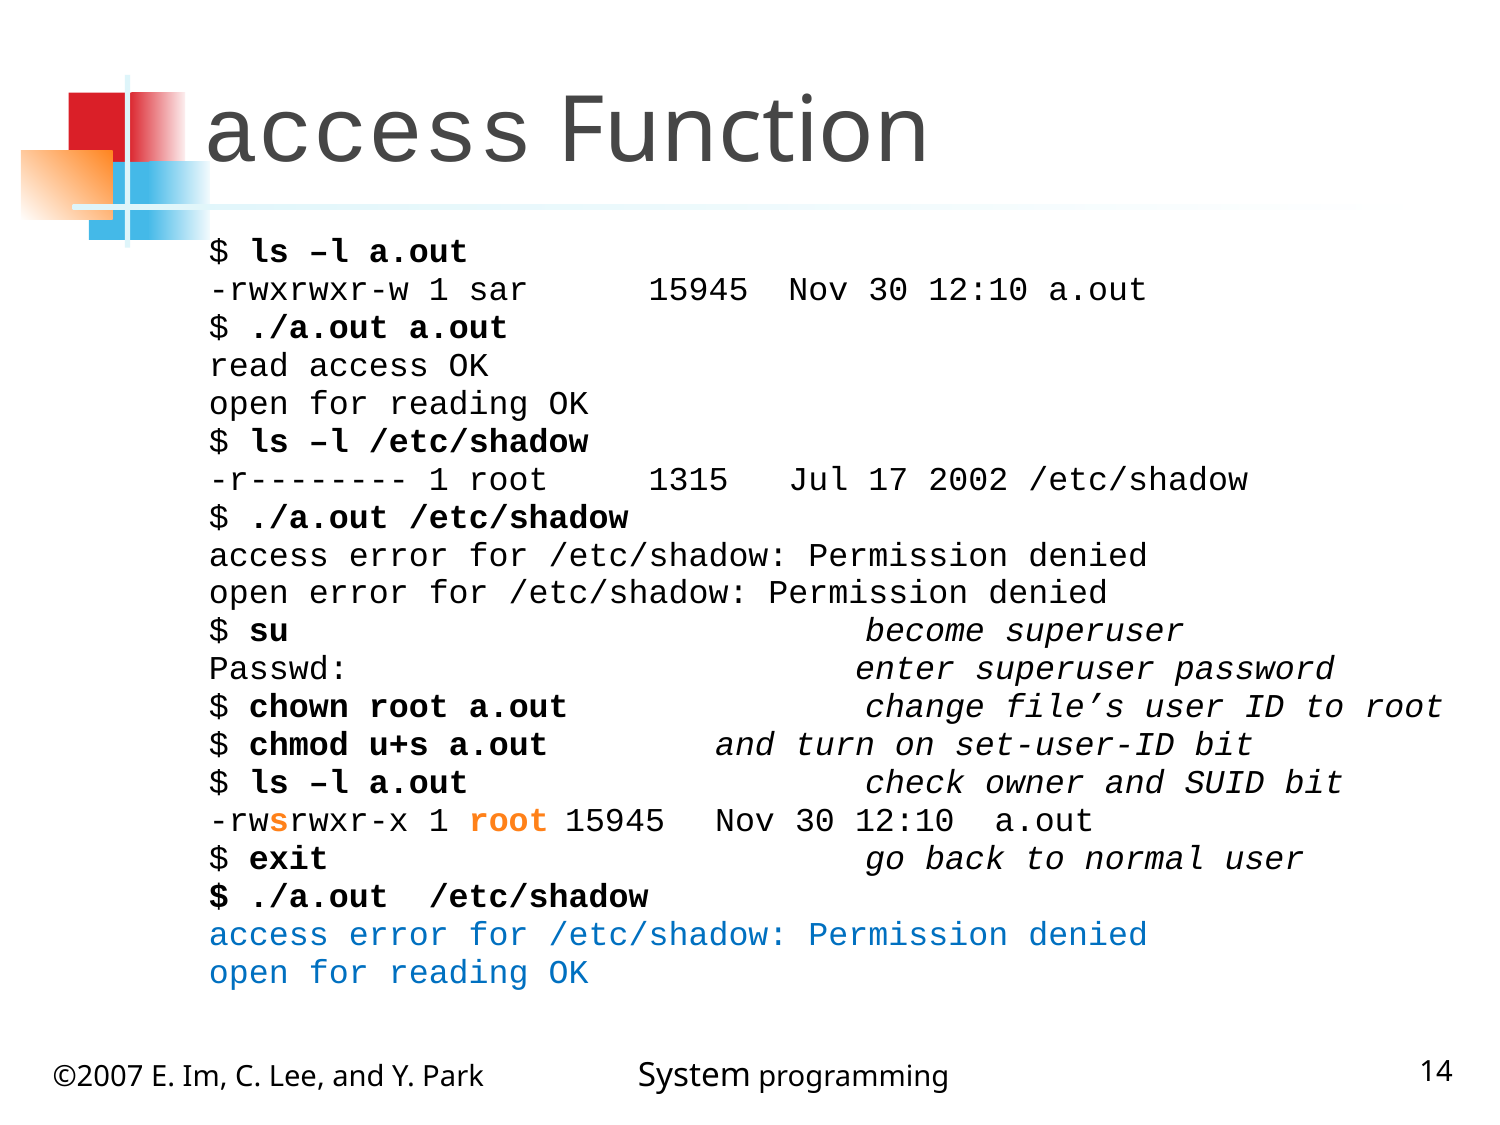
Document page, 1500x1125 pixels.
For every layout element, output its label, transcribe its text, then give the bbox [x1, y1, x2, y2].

footer ©2007 E. Im, C. Lee, and Y. Park [37, 1024, 505, 1101]
slide_number 14 [1154, 1023, 1468, 1100]
title access Function [188, 34, 1468, 188]
list $ ls –l a.out -rwxrwxr-w 1 sar 15945 Nov 30 12:10 a.out $ ./a.out a.out read access OK open for reading OK $ ls –l /etc/shadow -r-------- 1 root 1315 Jul 17 2002 /etc/shadow $ ./a.out /etc/shadow access error for /etc/shadow: Permission denied open error for /etc/shadow: Permission denied $ su become superuser Passwd: enter superuser password $ chown root a.out change file’s user ID to root $ chmod u+s a.out and turn on set-user-ID bit $ ls –l a.out check owner and SUID bit -rwsrwxr-x 1 root 15945 Nov 30 12:10 a.out $ exit go back to normal user $ ./a.out /etc/shadow access error for /etc/shadow: Permission denied open for reading OK [193, 224, 1470, 1007]
